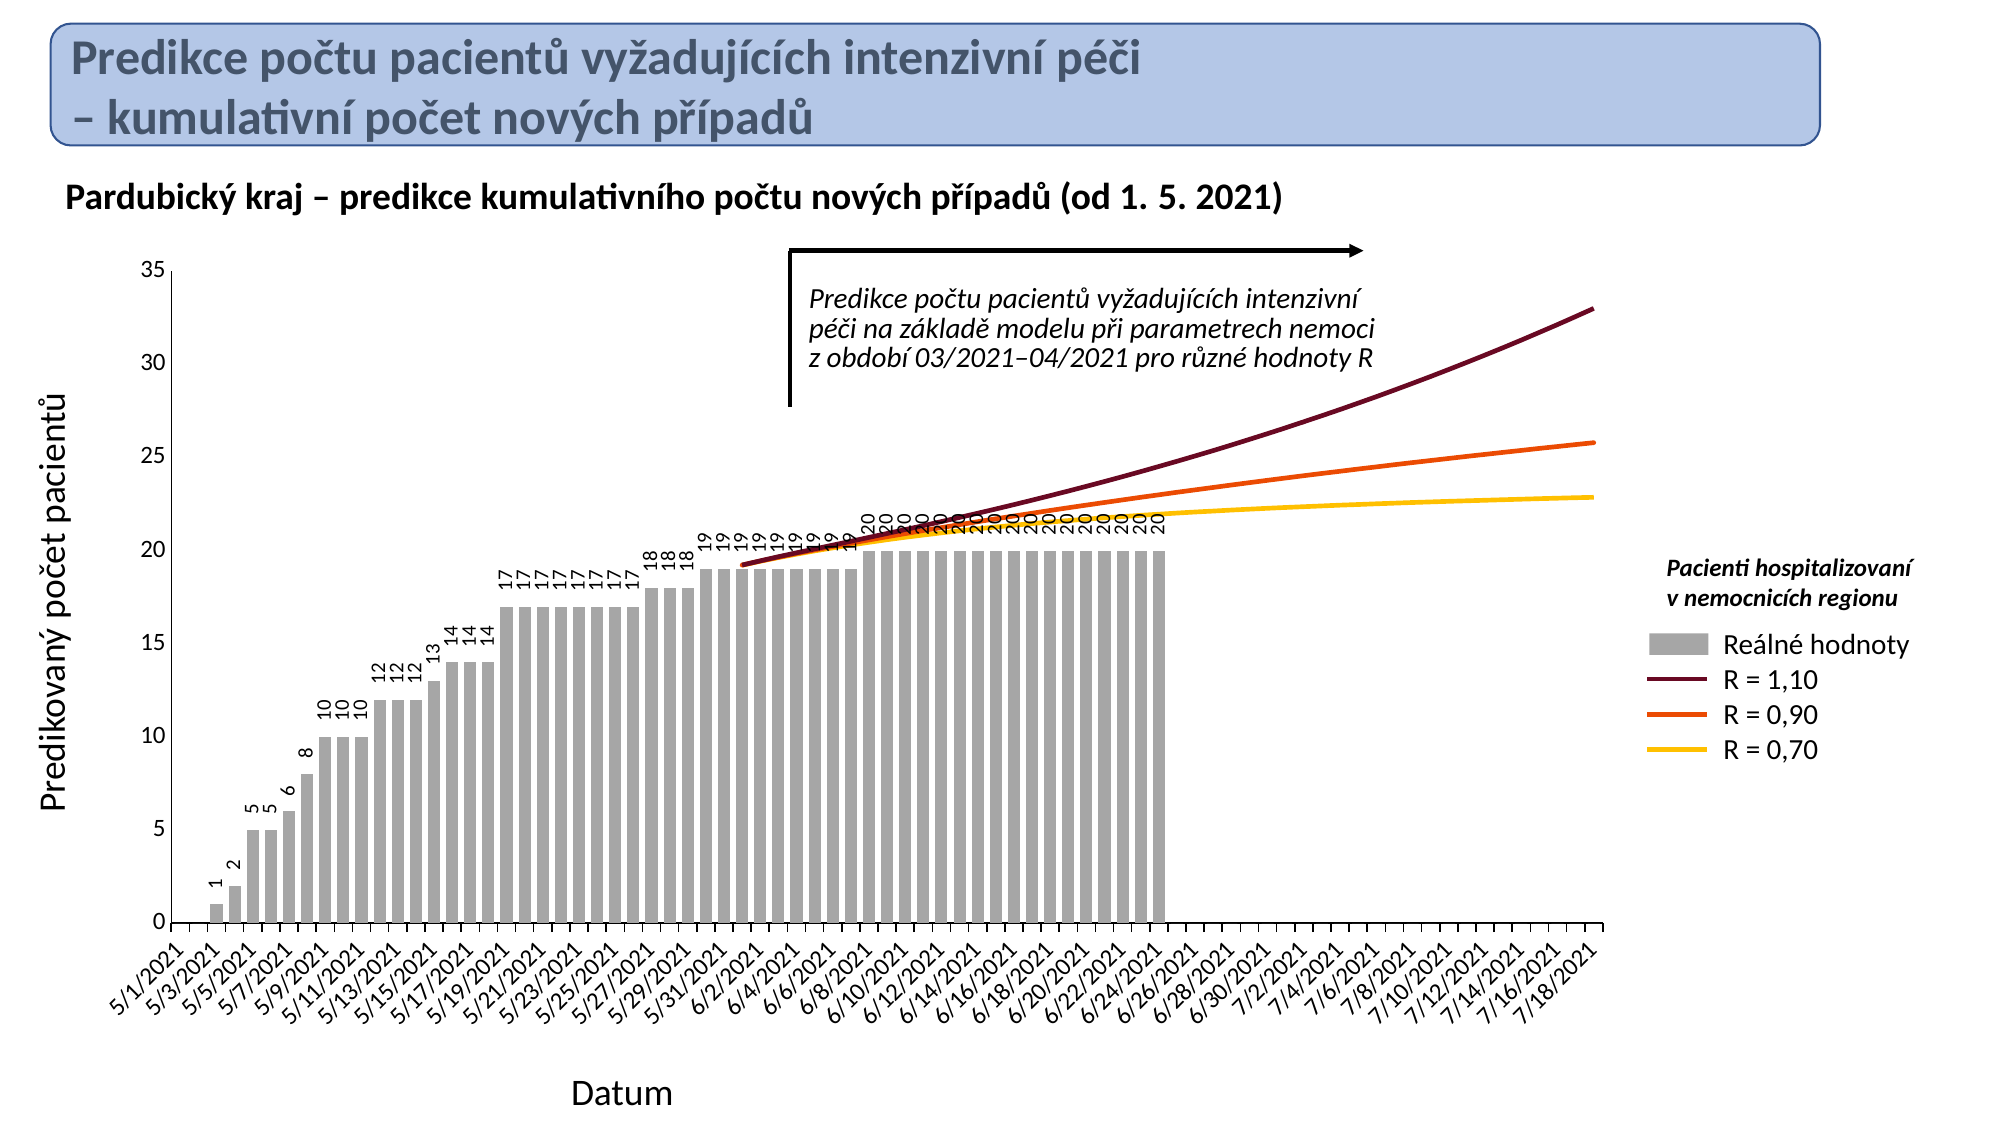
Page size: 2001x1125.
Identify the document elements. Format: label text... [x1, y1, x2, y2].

chart [63, 245, 2000, 1067]
text_box Datum [556, 1067, 689, 1121]
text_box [788, 250, 1364, 407]
text_box Predikce počtu pacientů vyžadujících intenzivní péči – kumulativní počet nových případů [49, 22, 1822, 147]
text_box Predikovaný počet pacientů [19, 377, 63, 828]
text_box Pardubický kraj – predikce kumulativního počtu nových případů (od 1. 5. 2021) [50, 164, 1642, 225]
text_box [1647, 617, 1960, 775]
